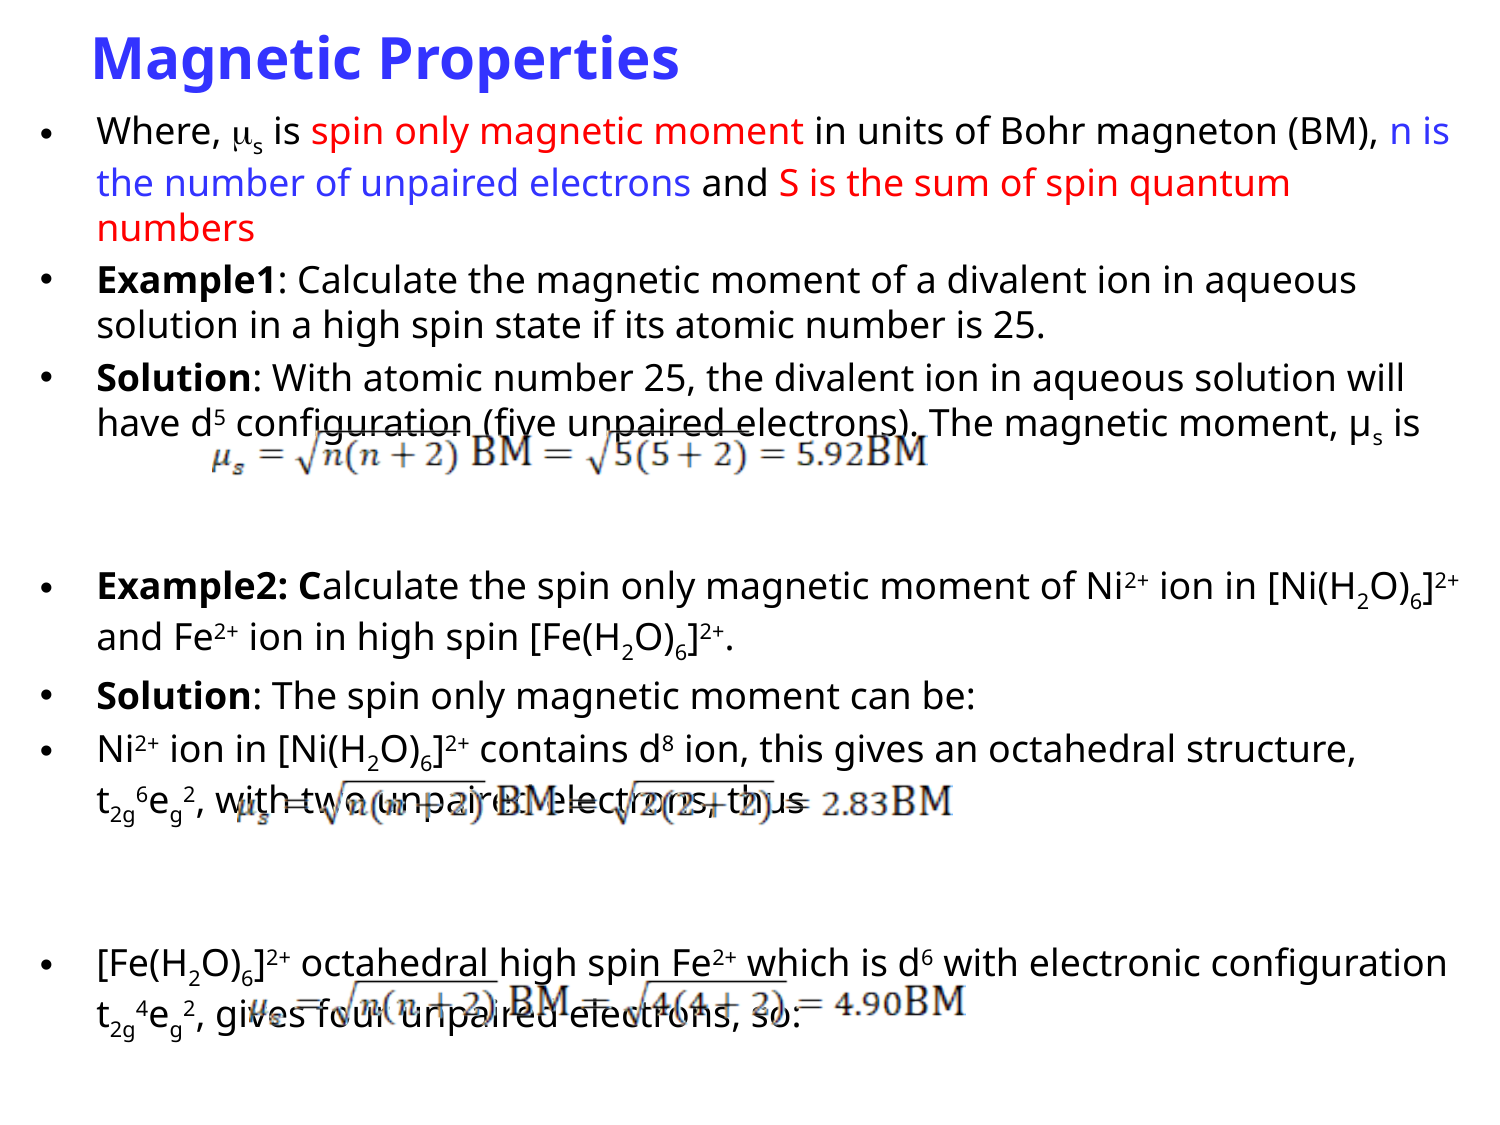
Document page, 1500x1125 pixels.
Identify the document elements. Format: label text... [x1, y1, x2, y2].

picture [237, 774, 954, 836]
title Magnetic Properties [75, 24, 1425, 88]
list Where, s is spin only magnetic moment in units of Bohr magneton (BM), n is the number of unpaired electrons and S is the sum of spin quantum numbers Example1: Calculate the magnetic moment of a divalent ion in aqueous solution in a high spin state if its atomic number is 25. Solution: With atomic number 25, the divalent ion in aqueous solution will have d5 configuration (five unpaired electrons). The magnetic moment, µs is Example2: Calculate the spin only magnetic moment of Ni2+ ion in [Ni(H2O)6]2+ and Fe2+ ion in high spin [Fe(H2O)6]2+. Solution: The spin only magnetic moment can be: Ni2+ ion in [Ni(H2O)6]2+ contains d8 ion, this gives an octahedral structure, t2g6eg2, with two unpaired electrons, thus [Fe(H2O)6]2+ octahedral high spin Fe2+ which is d6 with electronic configuration t2g4eg2, gives four unpaired electrons, so: [24, 99, 1475, 1088]
picture [212, 424, 929, 486]
picture [249, 974, 966, 1036]
